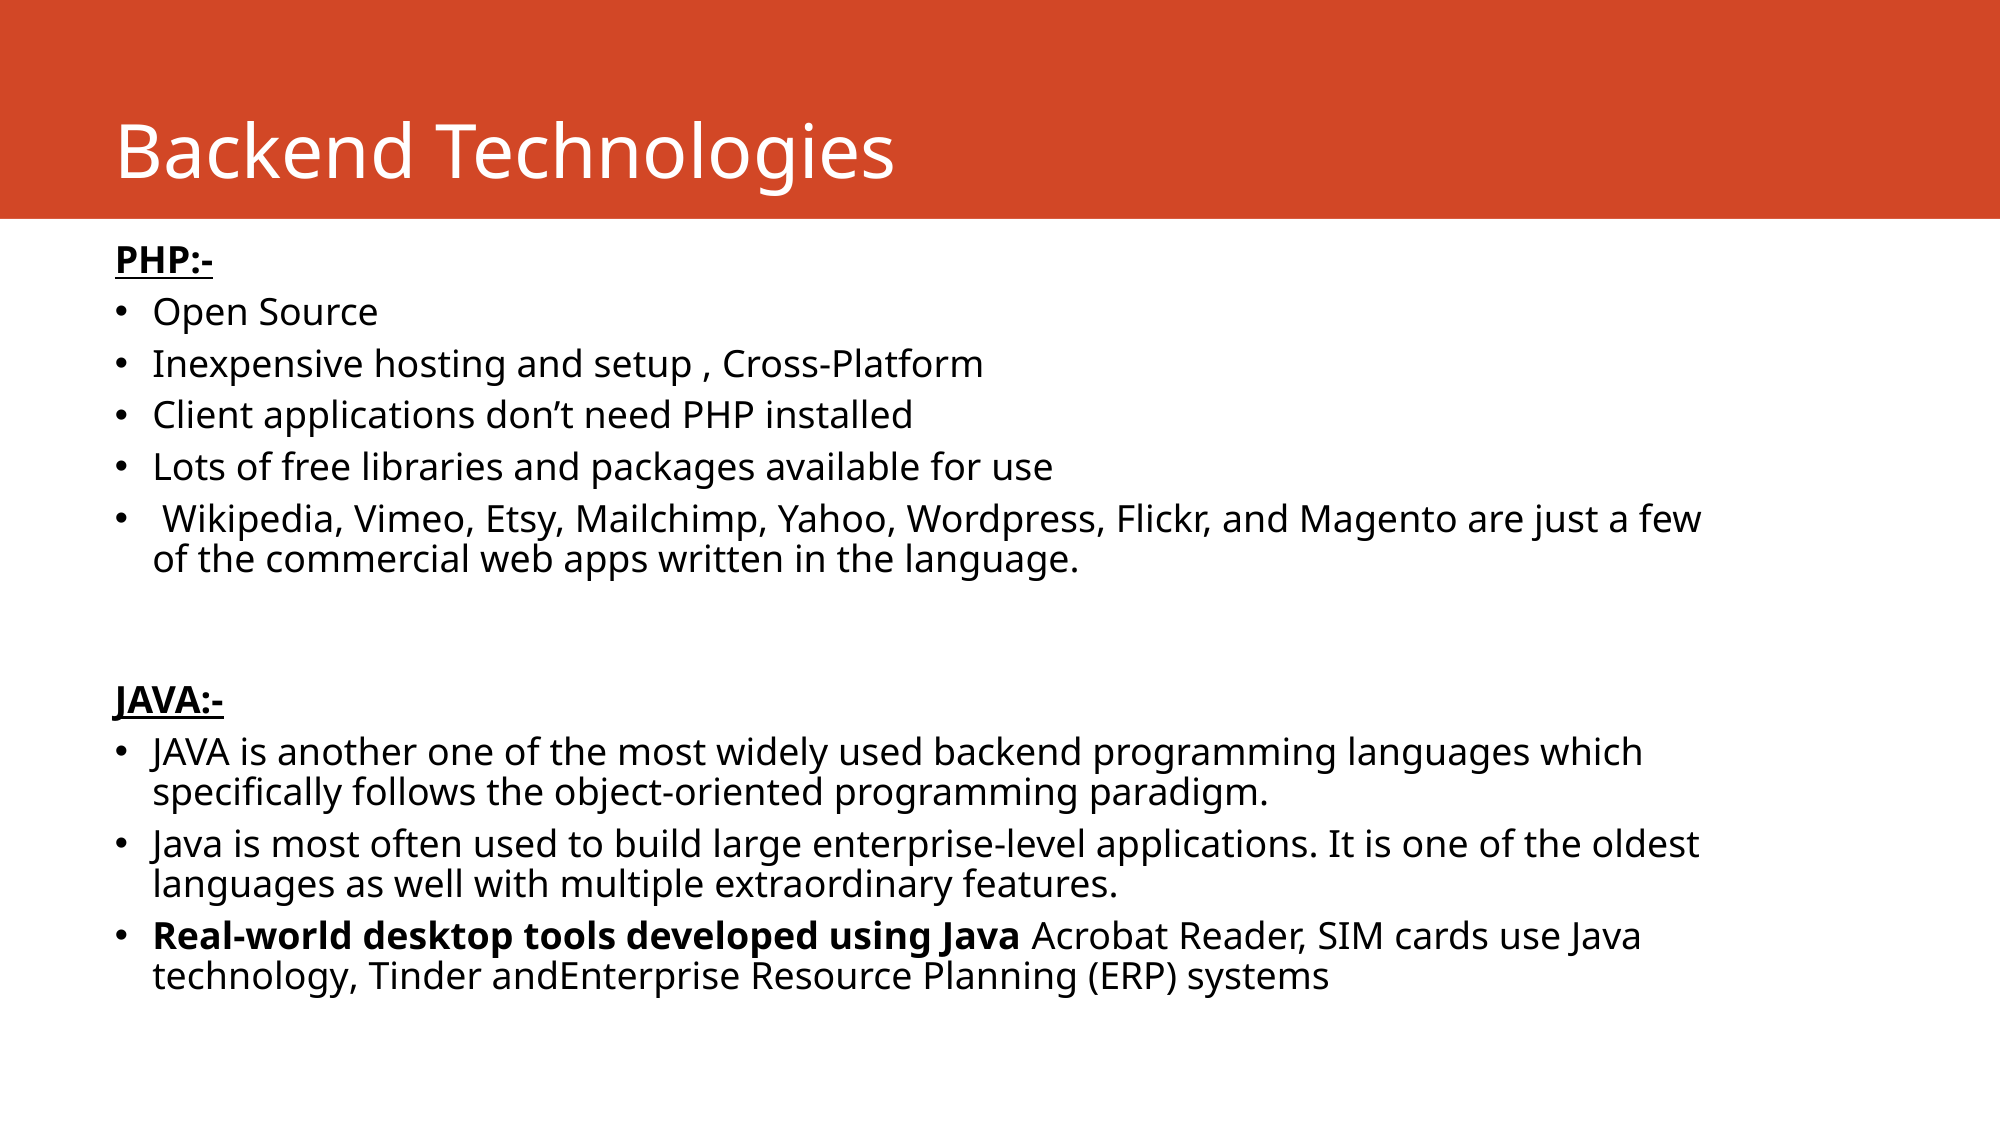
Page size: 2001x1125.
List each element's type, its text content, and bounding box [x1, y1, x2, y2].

title Backend Technologies [99, 0, 1863, 202]
text_box PHP:- Open Source Inexpensive hosting and setup , Cross-Platform Client applications don’t need PHP installed Lots of free libraries and packages available for use Wikipedia, Vimeo, Etsy, Mailchimp, Yahoo, Wordpress, Flickr, and Magento are just a few of the commercial web apps written in the language. [99, 233, 1725, 673]
text_box JAVA:- JAVA is another one of the most widely used backend programming languages which specifically follows the object-oriented programming paradigm. Java is most often used to build large enterprise-level applications. It is one of the oldest languages as well with multiple extraordinary features. Real-world desktop tools developed using Java Acrobat Reader, SIM cards use Java technology, Tinder andEnterprise Resource Planning (ERP) systems [99, 673, 1725, 1125]
